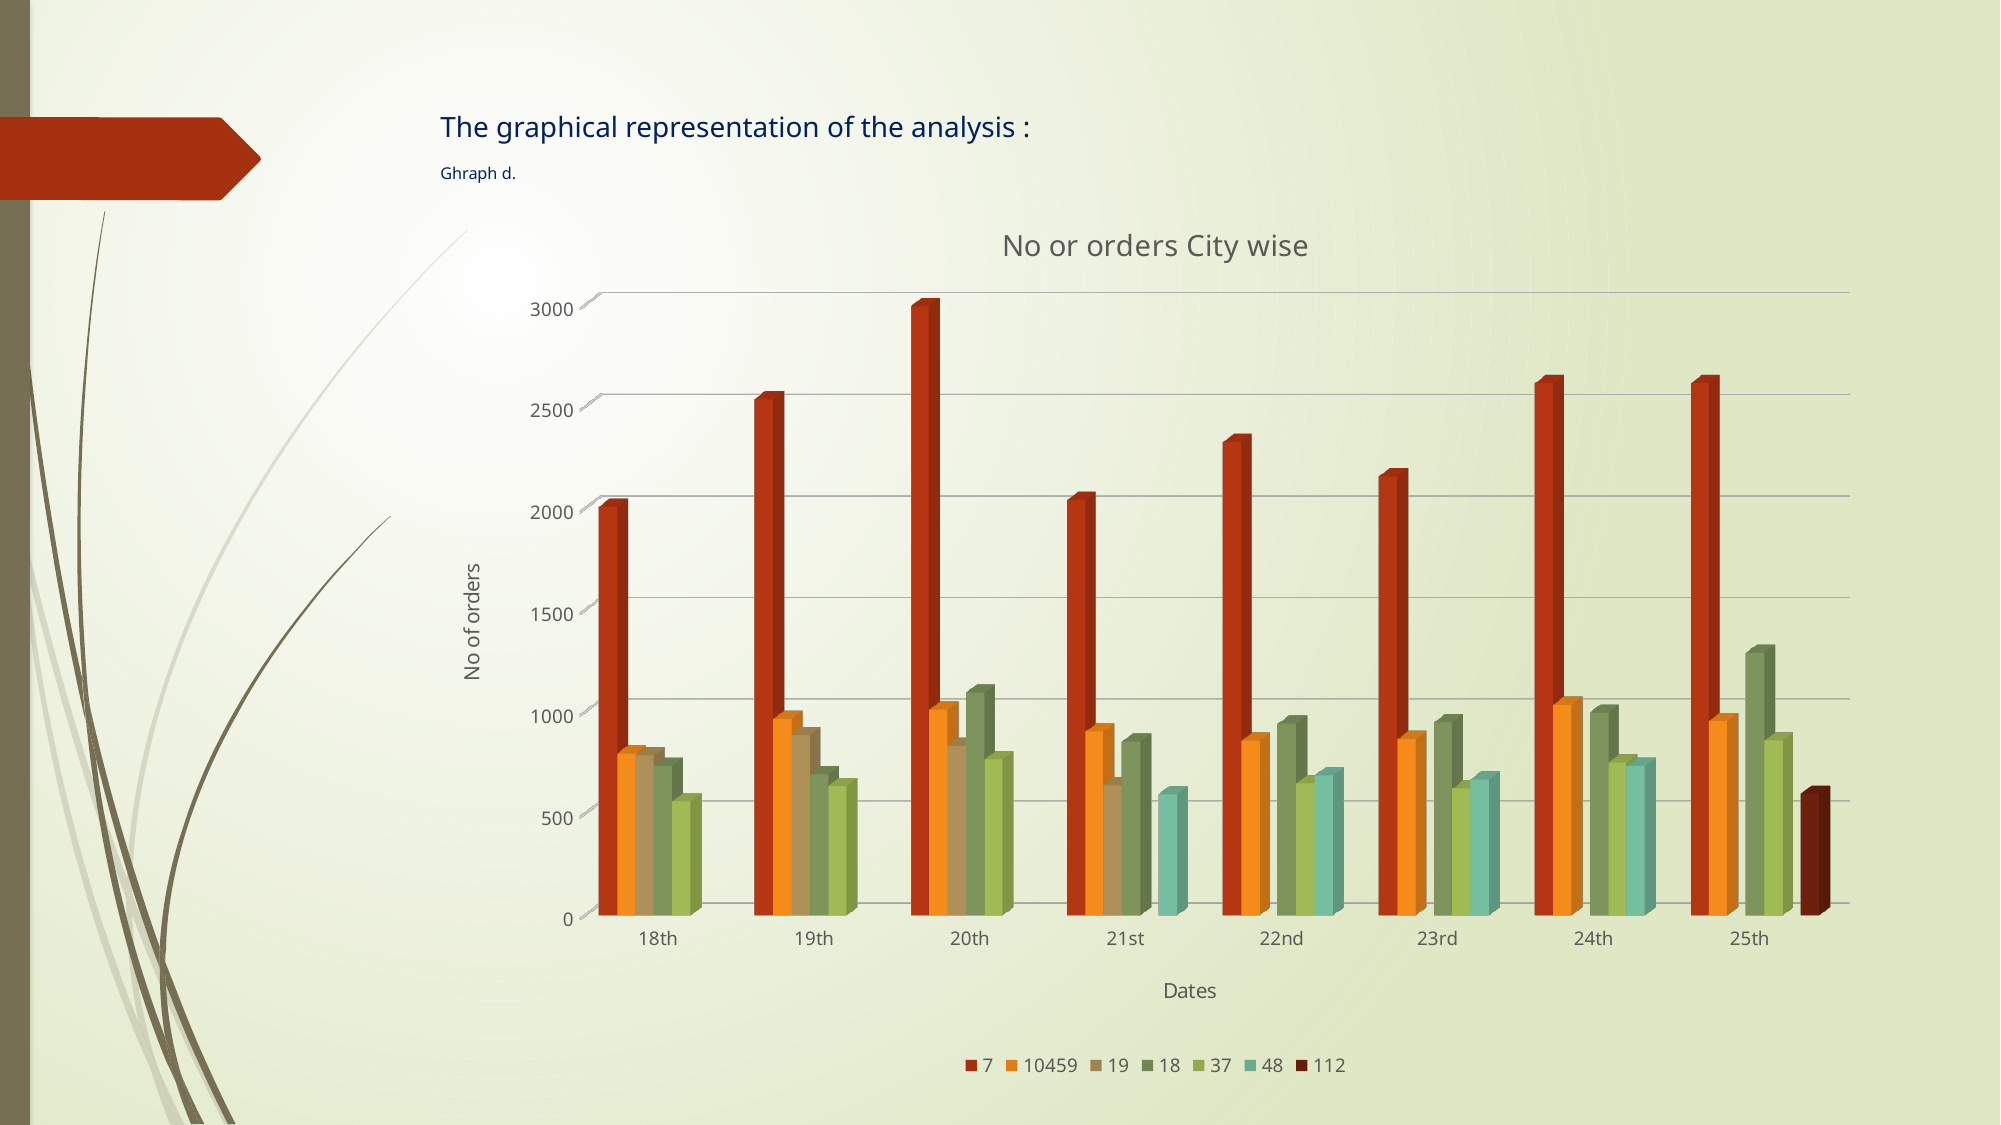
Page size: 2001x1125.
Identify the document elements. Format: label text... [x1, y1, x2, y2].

chart [424, 190, 1888, 1086]
title The graphical representation of the analysis : Ghraph d. [425, 102, 1888, 190]
